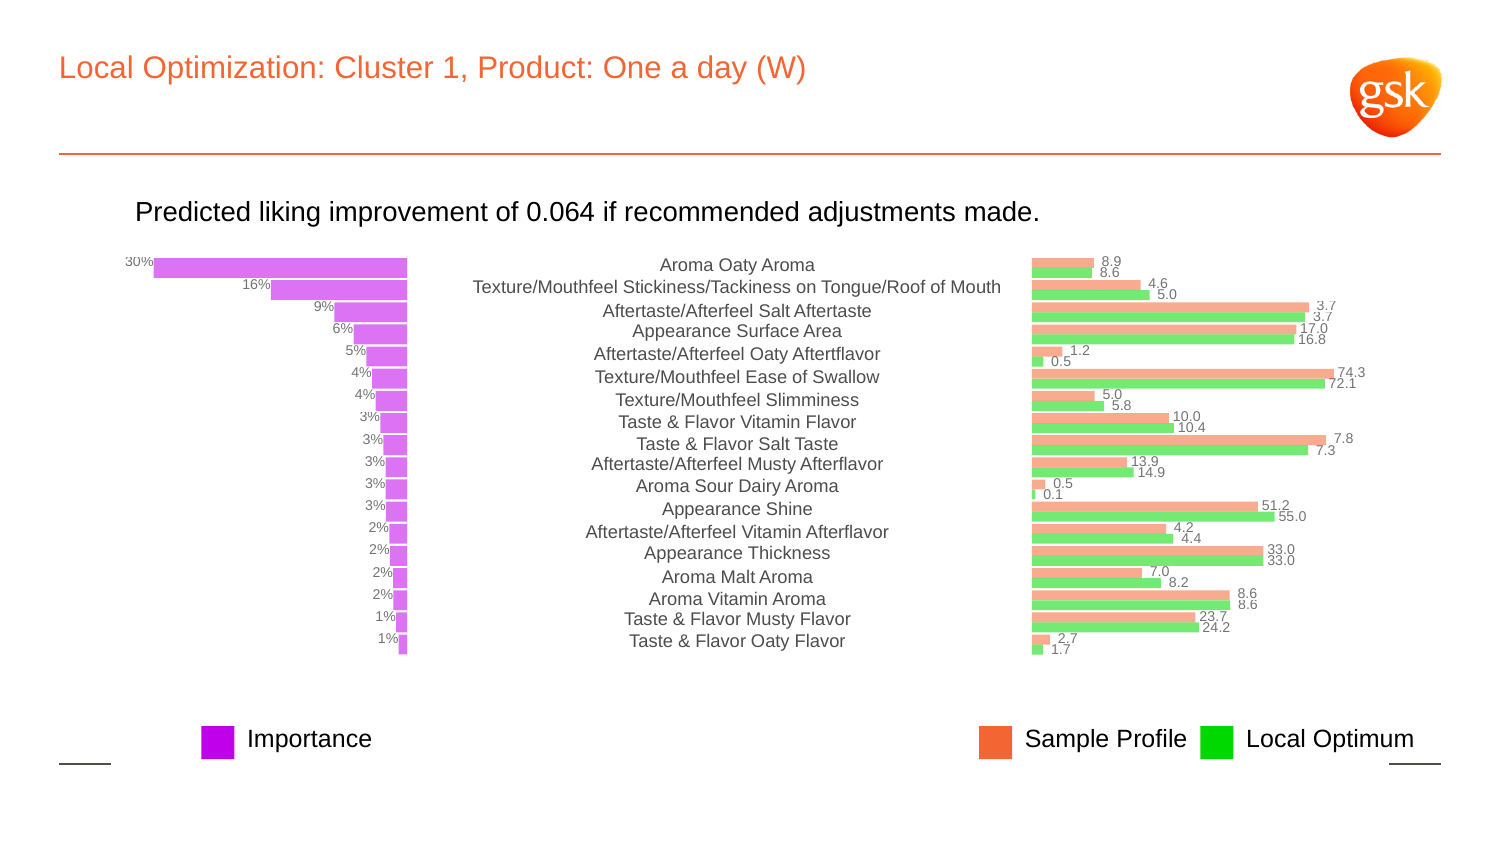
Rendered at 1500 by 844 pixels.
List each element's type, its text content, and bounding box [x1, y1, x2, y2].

title Local Optimization: Cluster 1, Product: One a day (W) [58, 47, 1302, 86]
picture [1333, 38, 1457, 157]
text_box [112, 194, 1388, 796]
